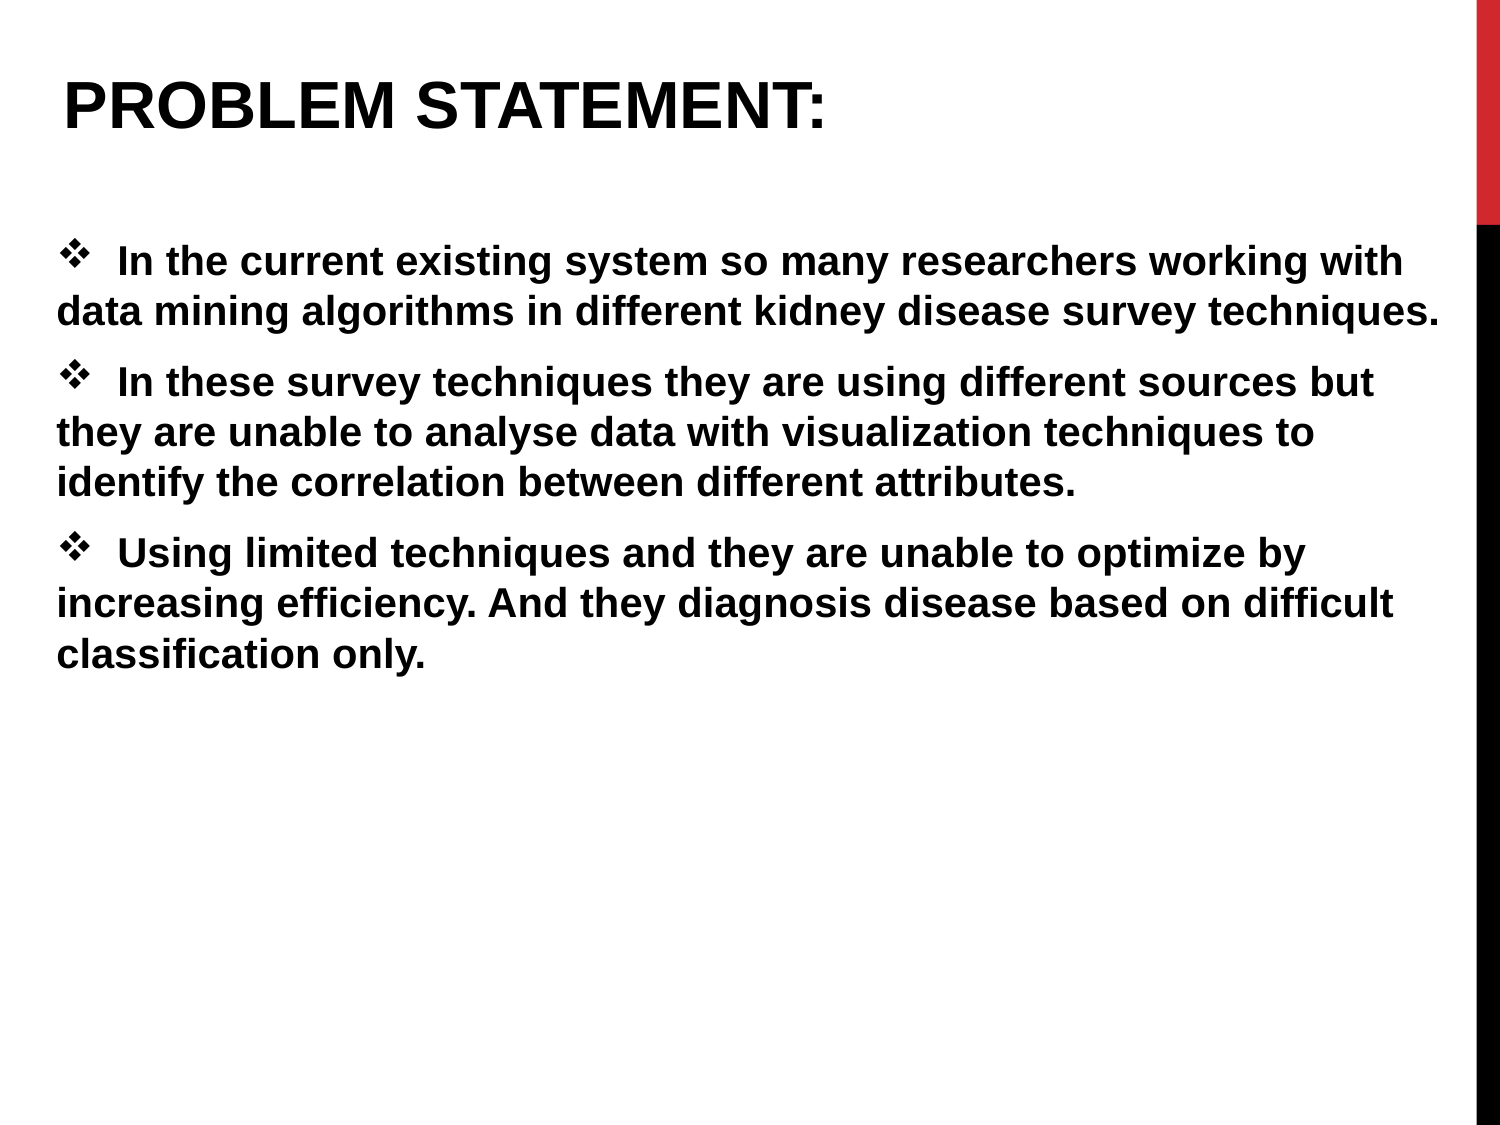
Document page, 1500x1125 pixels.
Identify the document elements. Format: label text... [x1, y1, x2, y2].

list PROBLEM STATEMENT: In the current existing system so many researchers working with data mining algorithms in different kidney disease survey techniques. In these survey techniques they are using different sources but they are unable to analyse data with visualization techniques to identify the correlation between different attributes. Using limited techniques and they are unable to optimize by increasing efficiency. And they diagnosis disease based on difficult classification only. [41, 54, 1471, 905]
